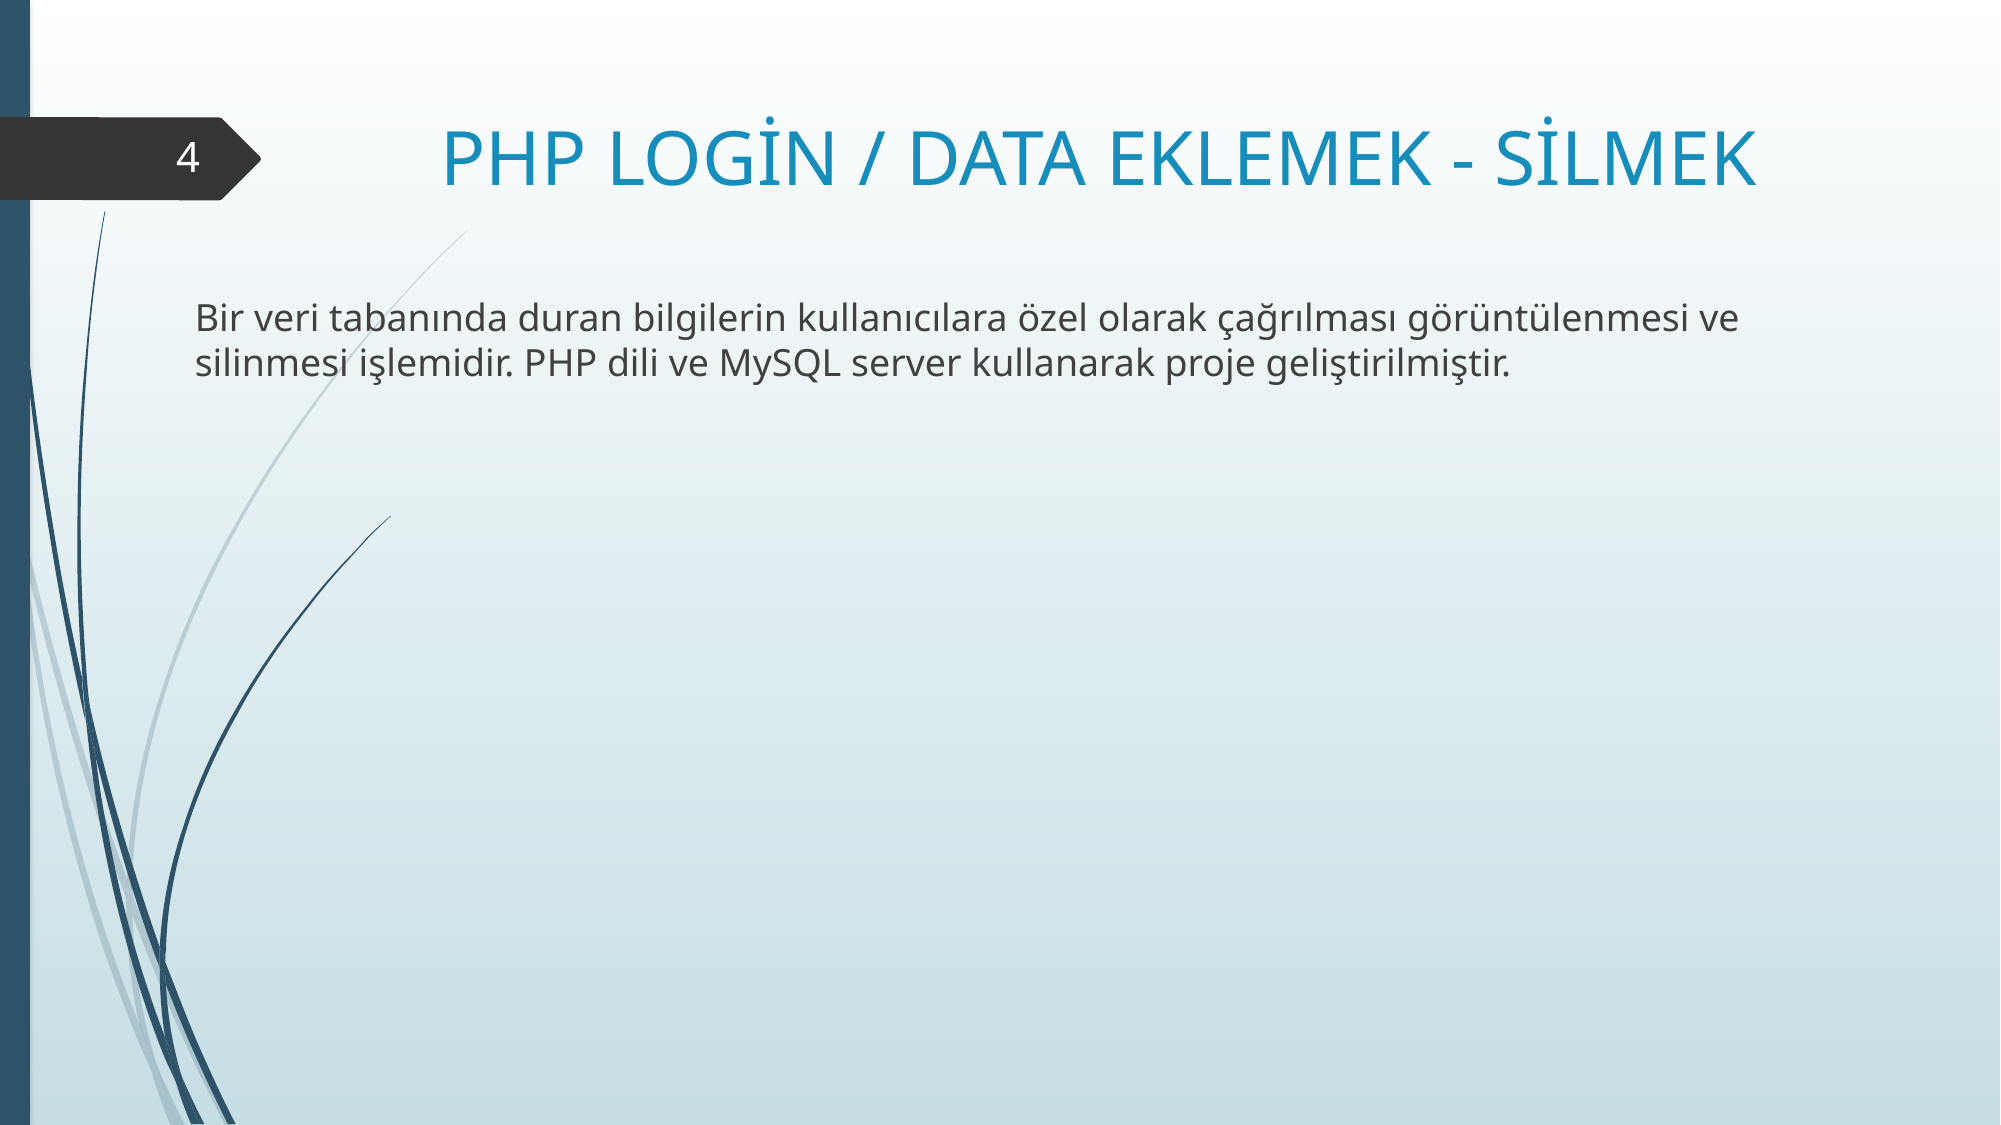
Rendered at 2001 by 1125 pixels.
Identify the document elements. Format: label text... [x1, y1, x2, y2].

slide_number 4 [87, 129, 216, 190]
list Bir veri tabanında duran bilgilerin kullanıcılara özel olarak çağrılması görüntülenmesi ve silinmesi işlemidir. PHP dili ve MySQL server kullanarak proje geliştirilmiştir. [179, 286, 1888, 691]
title PHP LOGİN / DATA EKLEMEK - SİLMEK [425, 102, 1888, 286]
